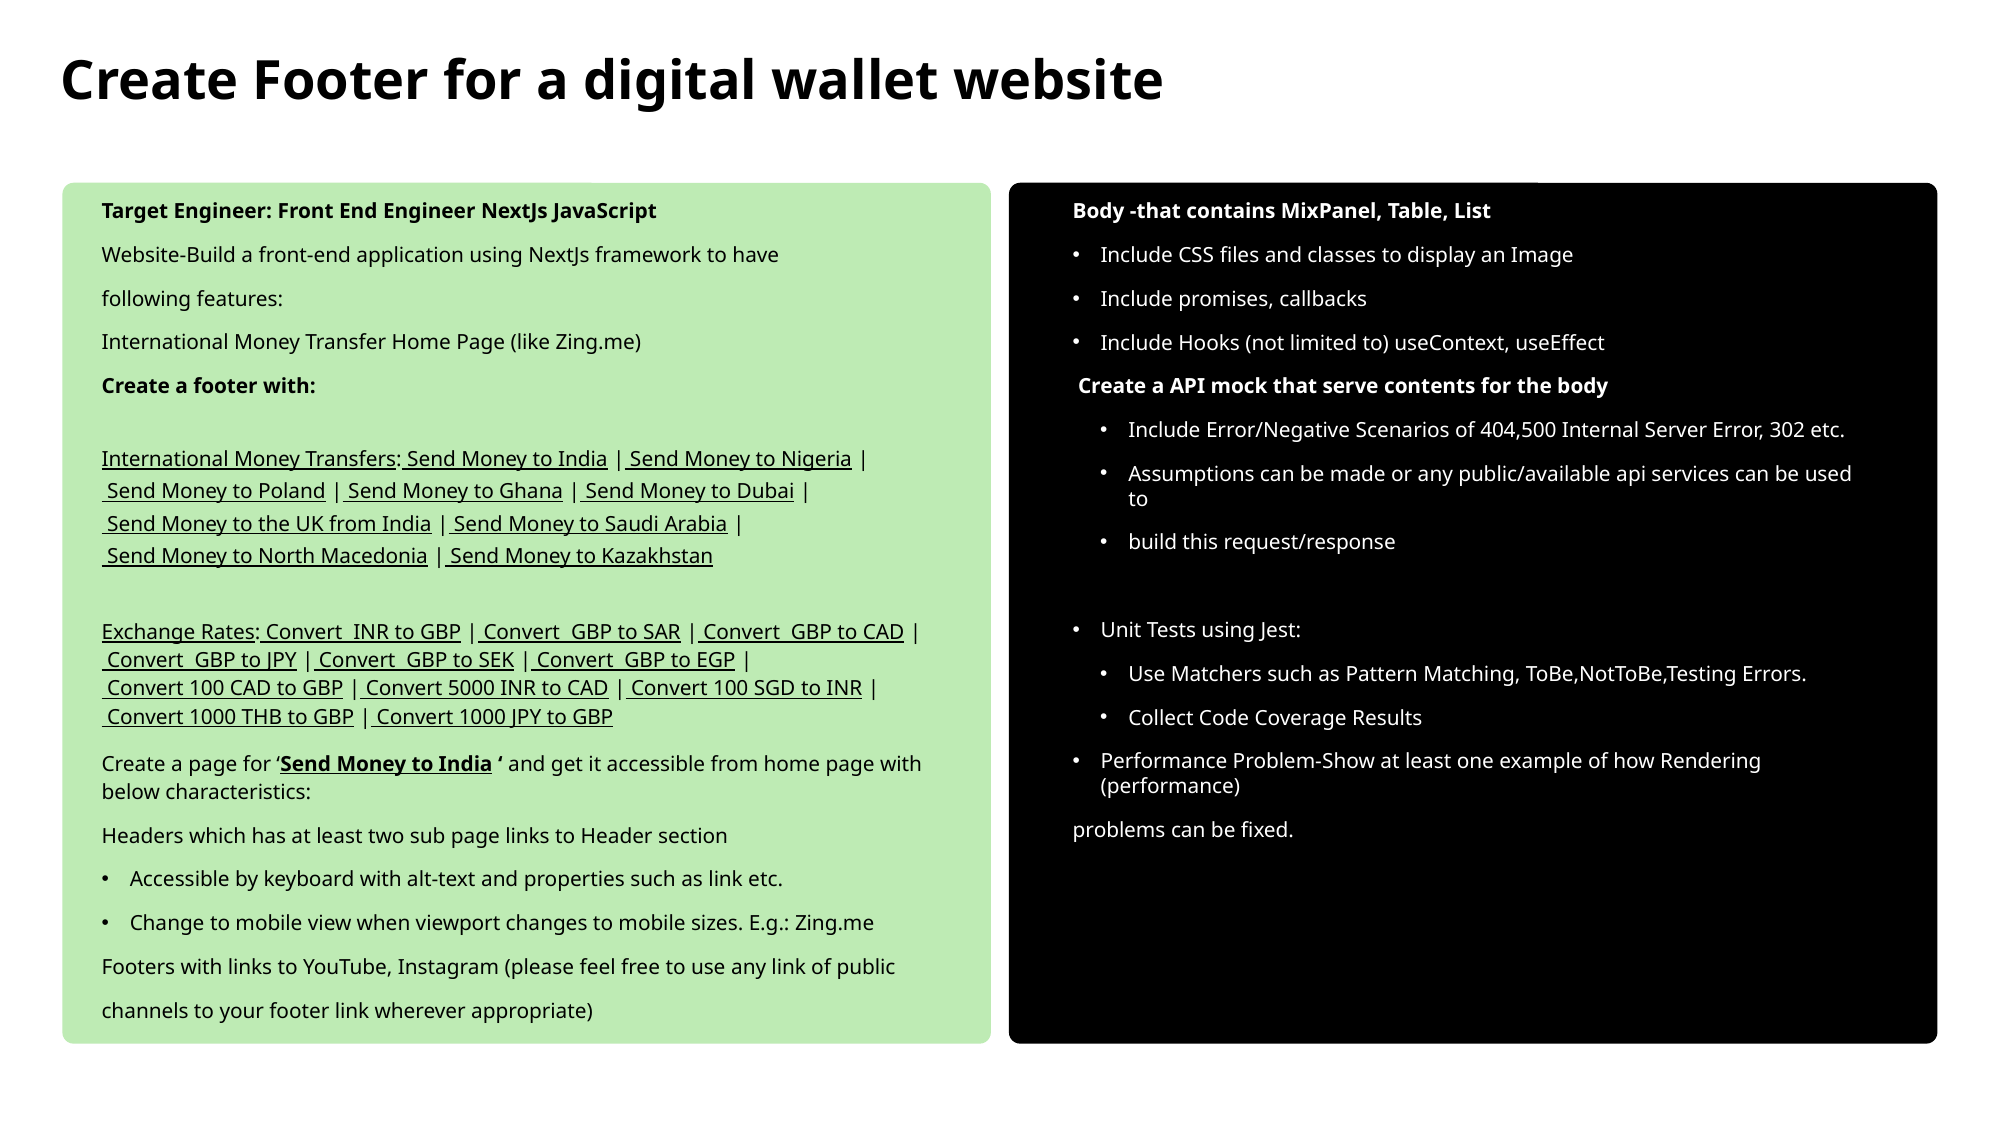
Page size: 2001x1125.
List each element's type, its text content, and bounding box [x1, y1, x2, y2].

text_box [1008, 182, 1938, 1044]
text_box Body -that contains MixPanel, Table, List Include CSS files and classes to display an Image Include promises, callbacks Include Hooks (not limited to) useContext, useEffect Create a API mock that serve contents for the body Include Error/Negative Scenarios of 404,500 Internal Server Error, 302 etc. Assumptions can be made or any public/available api services can be used to build this request/response Unit Tests using Jest: Use Matchers such as Pattern Matching, ToBe,NotToBe,Testing Errors. Collect Code Coverage Results Performance Problem-Show at least one example of how Rendering (performance) problems can be fixed. [1057, 182, 1874, 901]
text_box [62, 182, 991, 1044]
text_box Create Footer for a digital wallet website [53, 37, 1682, 119]
text_box Target Engineer: Front End Engineer NextJs JavaScript Website-Build a front-end application using NextJs framework to have following features: International Money Transfer Home Page (like Zing.me) Create a footer with: International Money Transfers: Send Money to India | Send Money to Nigeria | Send Money to Poland | Send Money to Ghana | Send Money to Dubai | Send Money to the UK from India | Send Money to Saudi Arabia | Send Money to North Macedonia | Send Money to Kazakhstan Exchange Rates: Convert INR to GBP | Convert GBP to SAR | Convert GBP to CAD | Convert GBP to JPY | Convert GBP to SEK | Convert GBP to EGP | Convert 100 CAD to GBP | Convert 5000 INR to CAD | Convert 100 SGD to INR | Convert 1000 THB to GBP | Convert 1000 JPY to GBP Create a page for ‘Send Money to India ‘ and get it accessible from home page with below characteristics: Headers which has at least two sub page links to Header section Accessible by keyboard with alt-text and properties such as link etc. Change to mobile view when viewport changes to mobile sizes. E.g.: Zing.me Footers with links to YouTube, Instagram (please feel free to use any link of public channels to your footer link wherever appropriate) [86, 190, 974, 1030]
